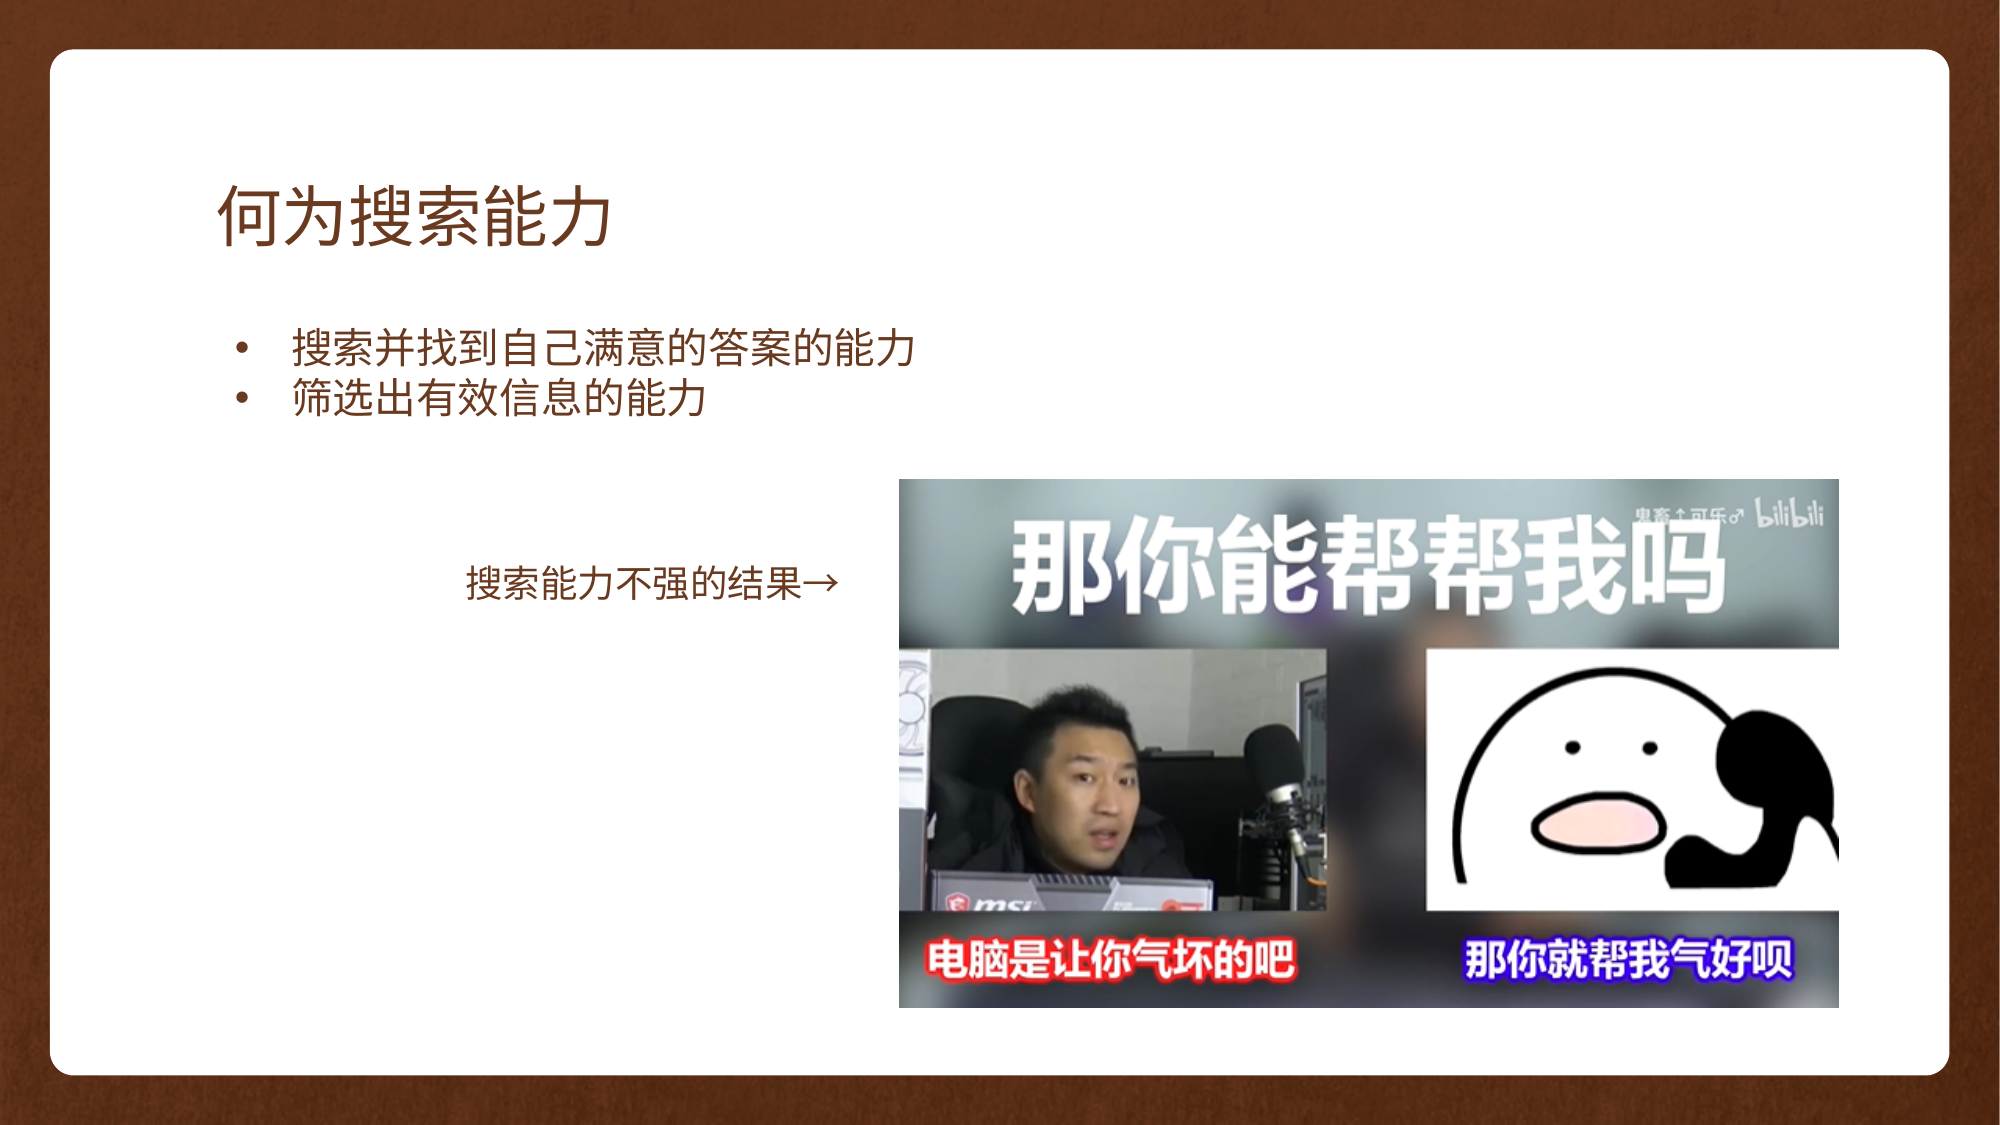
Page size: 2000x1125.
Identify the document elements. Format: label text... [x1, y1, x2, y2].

picture [899, 479, 1839, 1008]
text_box 搜索能力不强的结果→ [450, 553, 899, 613]
title 何为搜索能力 [199, 70, 1800, 263]
text_box 搜索并找到自己满意的答案的能力 筛选出有效信息的能力 [220, 314, 1579, 530]
